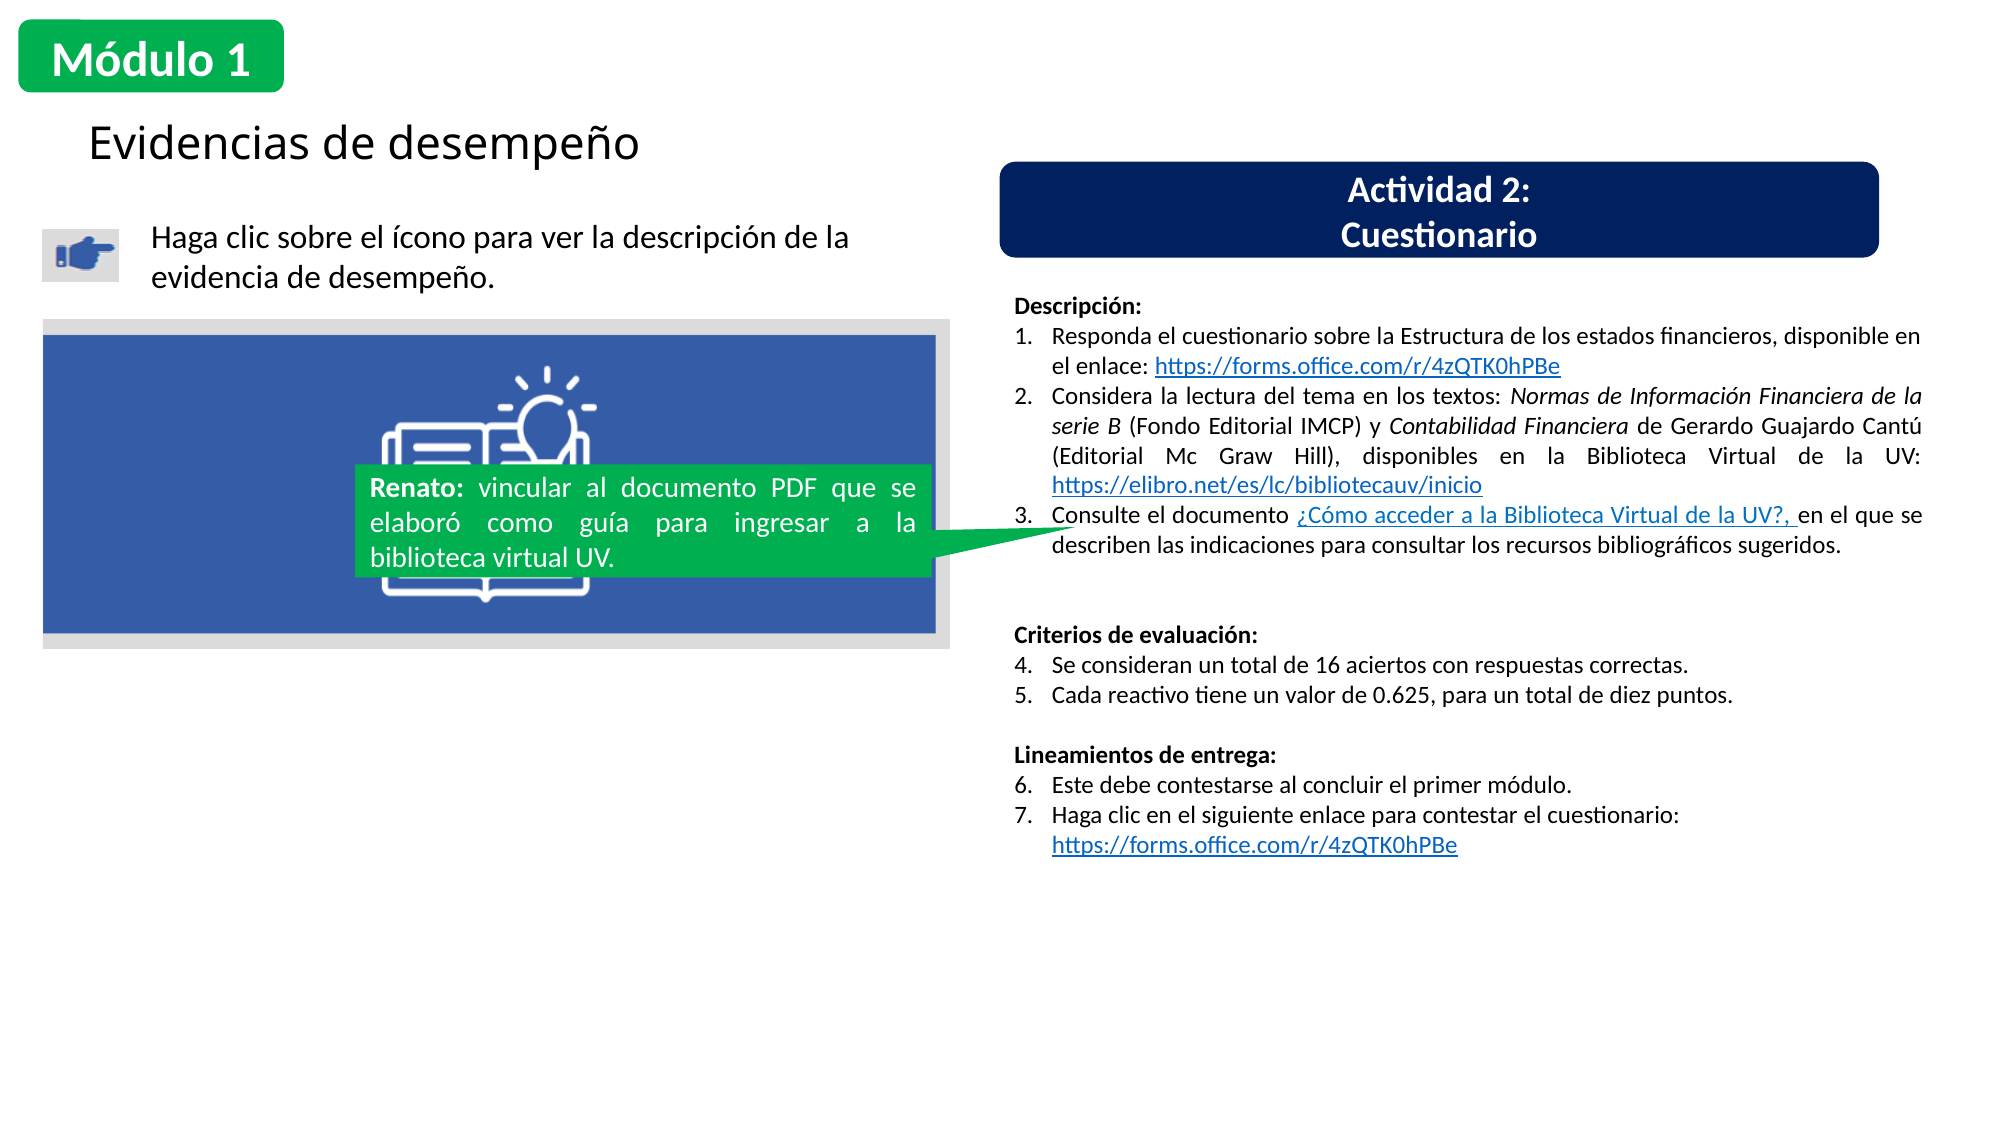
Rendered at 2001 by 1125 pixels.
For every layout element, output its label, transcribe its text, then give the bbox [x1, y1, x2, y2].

text_box Renato: vincular al documento PDF que se elaboró como guía para ingresar a la biblioteca virtual UV. [950, 525, 1076, 556]
text_box Módulo 1 [17, 18, 285, 94]
text_box Haga clic sobre el ícono para ver la descripción de la evidencia de desempeño. [136, 207, 983, 303]
picture [42, 319, 950, 650]
picture [42, 229, 119, 283]
text_box Actividad 2: Cuestionario [998, 160, 1881, 259]
title Evidencias de desempeño [72, 99, 737, 191]
text_box Descripción: Responda el cuestionario sobre la Estructura de los estados financieros, disponible en el enlace: https://forms.office.com/r/4zQTK0hPBe Considera la lectura del tema en los textos: Normas de Información Financiera de la serie B (Fondo Editorial IMCP) y Contabilidad Financiera de Gerardo Guajardo Cantú (Editorial Mc Graw Hill), disponibles en la Biblioteca Virtual de la UV: https://elibro.net/es/lc/bibliotecauv/inicio Consulte el documento ¿Cómo acceder a la Biblioteca Virtual de la UV?, en el que se describen las indicaciones para consultar los recursos bibliográficos sugeridos. Criterios de evaluación: Se consideran un total de 16 aciertos con respuestas correctas. Cada reactivo tiene un valor de 0.625, para un total de diez puntos. Lineamientos de entrega: Este debe contestarse al concluir el primer módulo. Haga clic en el siguiente enlace para contestar el cuestionario: https://forms.office.com/r/4zQTK0hPBe [999, 282, 1938, 866]
